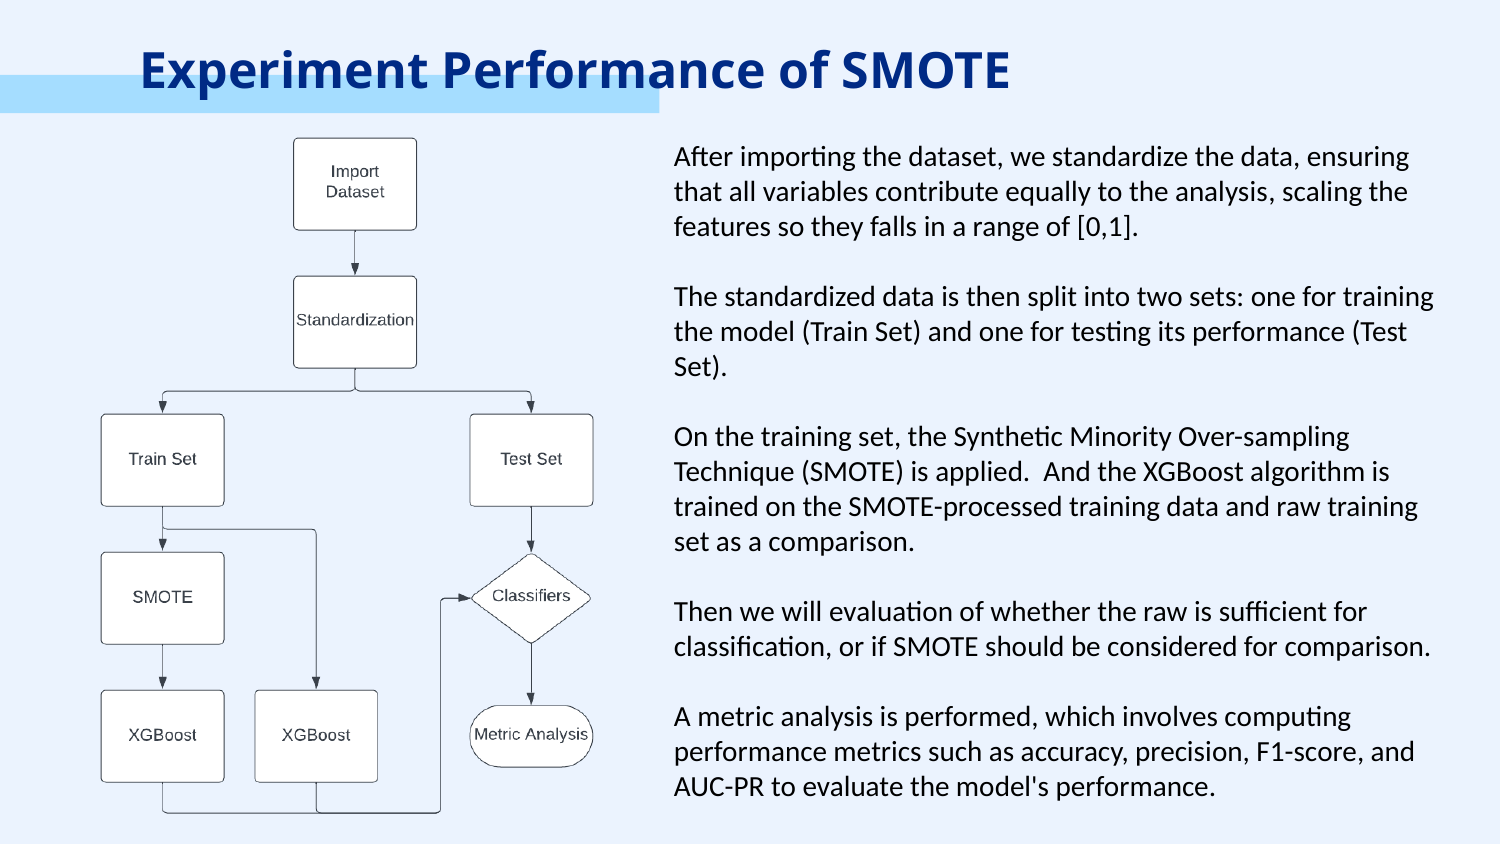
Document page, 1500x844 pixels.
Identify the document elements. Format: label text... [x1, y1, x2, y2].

text_box Experiment Performance of SMOTE [125, 22, 1080, 114]
text_box After importing the dataset, we standardize the data, ensuring that all variables contribute equally to the analysis, scaling the features so they falls in a range of [0,1]. The standardized data is then split into two sets: one for training the model (Train Set) and one for testing its performance (Test Set). On the training set, the Synthetic Minority Over-sampling Technique (SMOTE) is applied. And the XGBoost algorithm is trained on the SMOTE-processed training data and raw training set as a comparison. Then we will evaluation of whether the raw is sufficient for classification, or if SMOTE should be considered for comparison. A metric analysis is performed, which involves computing performance metrics such as accuracy, precision, F1-score, and AUC-PR to evaluate the model's performance. [659, 130, 1460, 810]
picture [70, 107, 623, 844]
text_box [0, 74, 125, 114]
